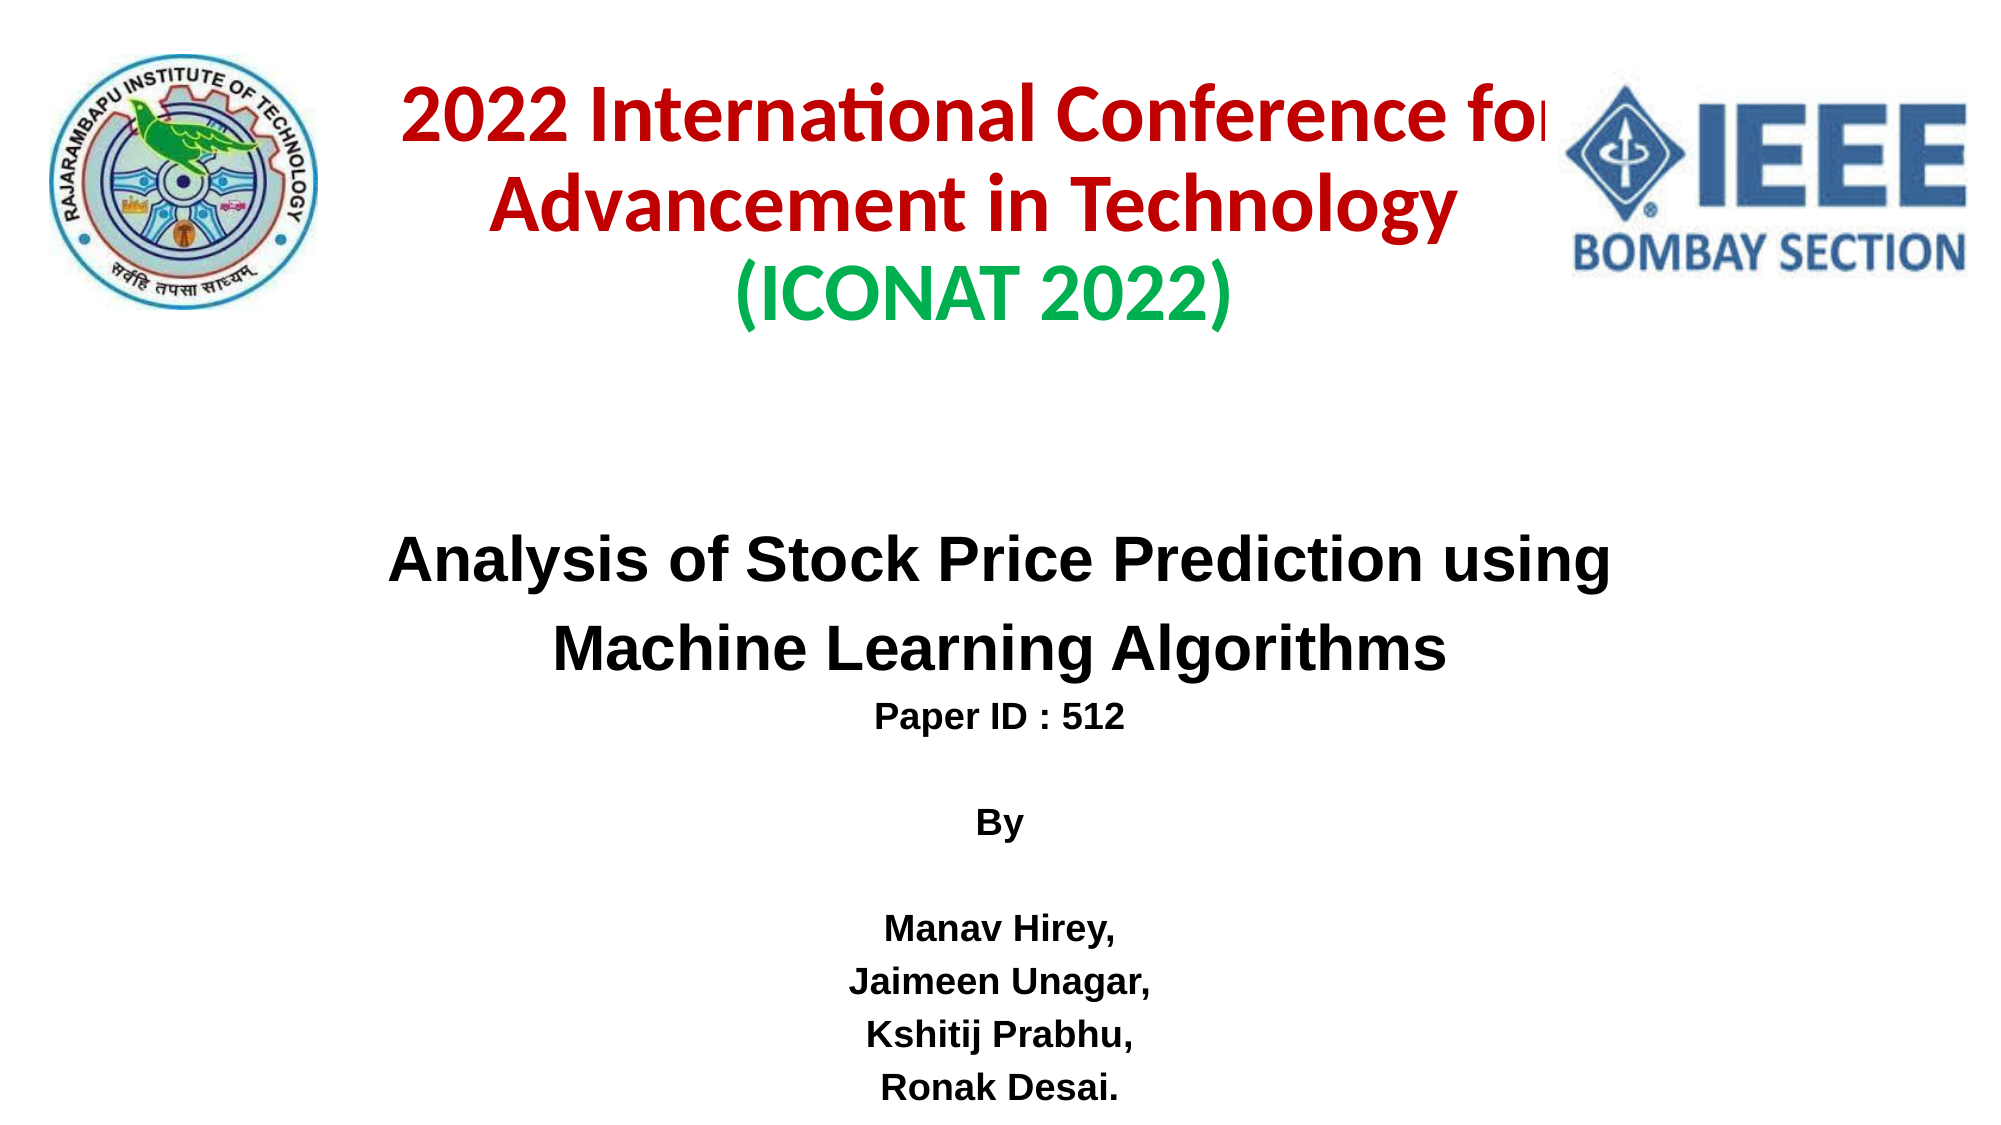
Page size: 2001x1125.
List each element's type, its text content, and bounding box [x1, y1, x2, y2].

picture [1544, 70, 2000, 294]
picture [49, 54, 318, 310]
subtitle Analysis of Stock Price Prediction using Machine Learning Algorithms Paper ID : 512 By Manav Hirey, Jaimeen Unagar, Kshitij Prabhu, Ronak Desai. [249, 498, 1750, 1125]
title 2022 International Conference for Advancement in Technology (ICONAT 2022) [202, 0, 1766, 347]
